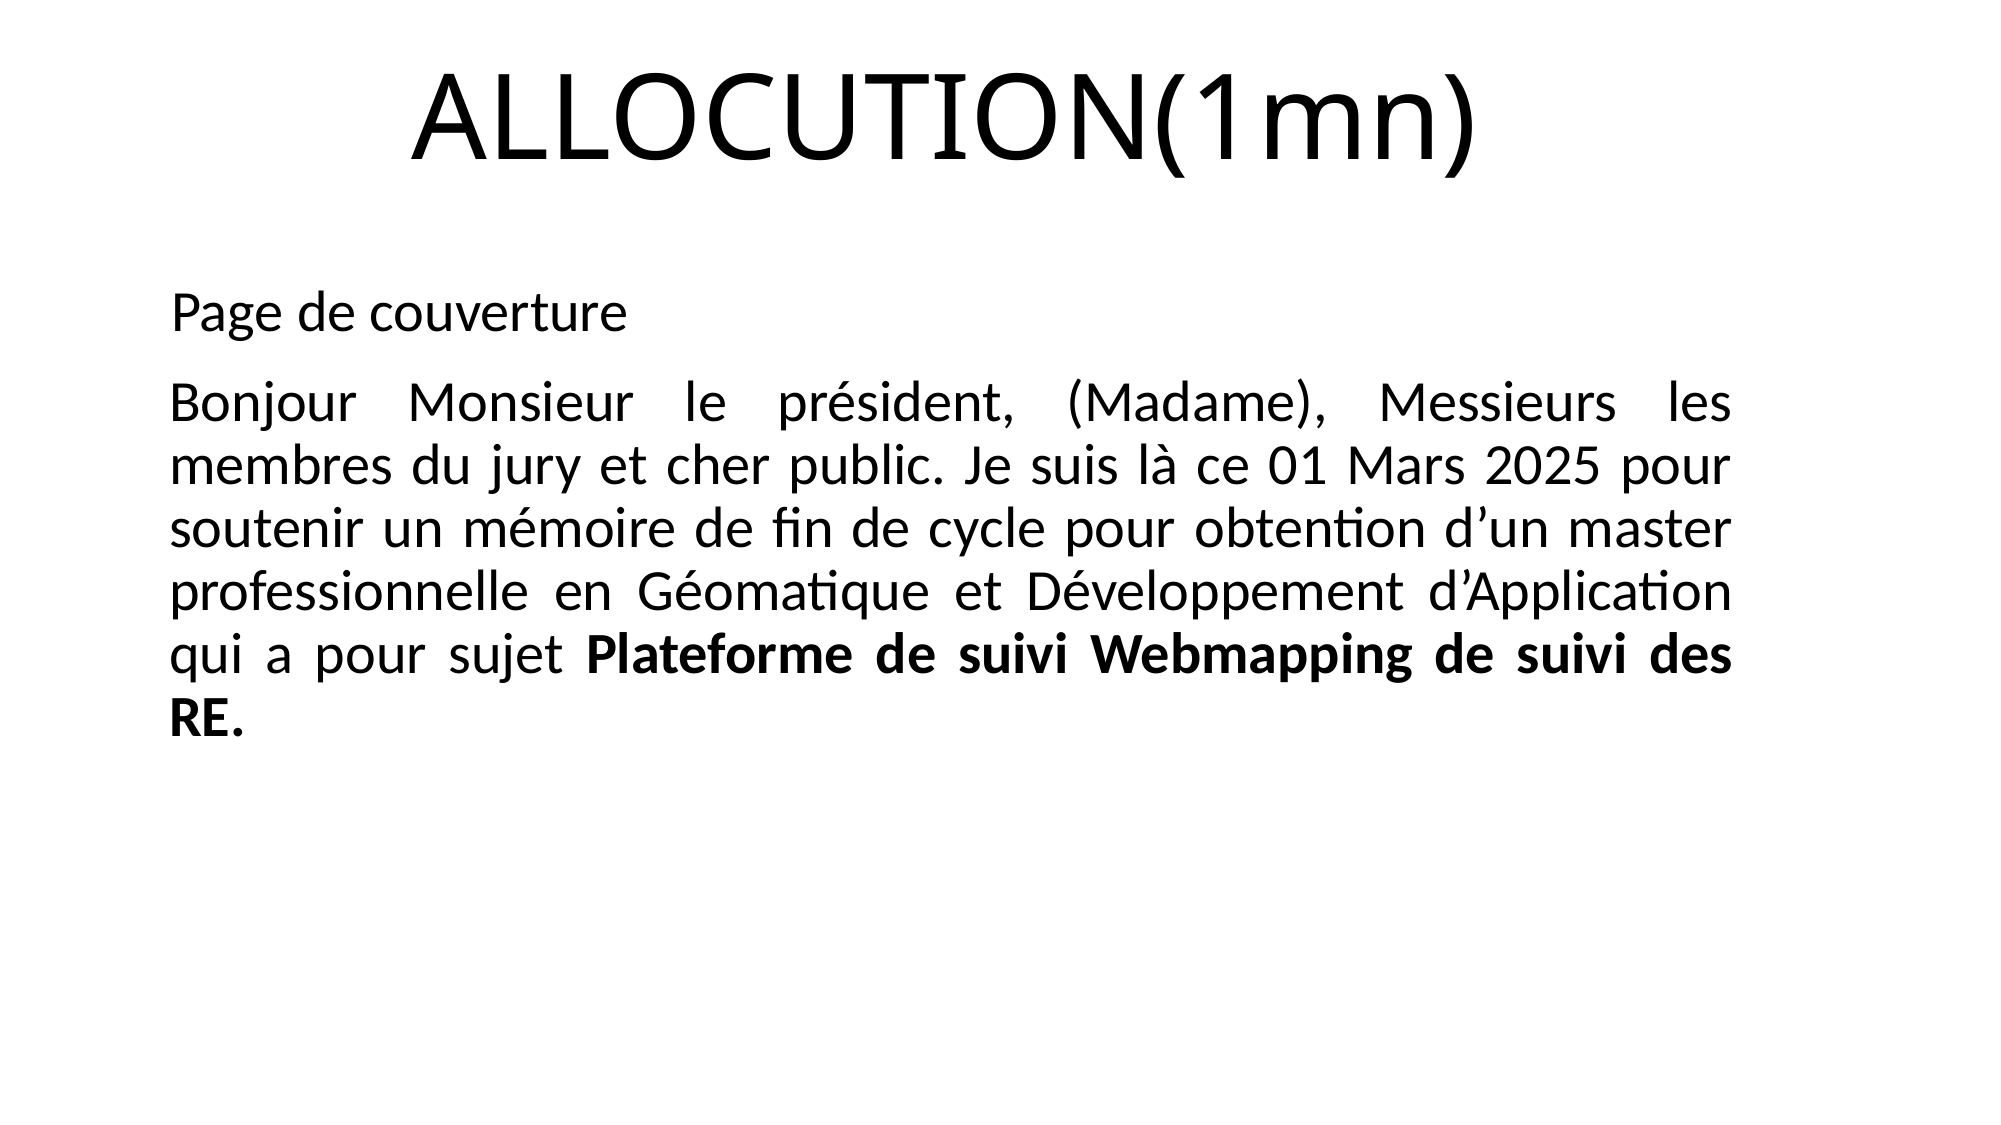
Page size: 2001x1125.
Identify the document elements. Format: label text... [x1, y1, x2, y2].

subtitle Page de couverture [156, 192, 1750, 946]
title ALLOCUTION(1mn) [194, 49, 1695, 192]
text_box Bonjour Monsieur le président, (Madame), Messieurs les membres du jury et cher public. Je suis là ce 01 Mars 2025 pour soutenir un mémoire de fin de cycle pour obtention d’un master professionnelle en Géomatique et Développement d’Application qui a pour sujet Plateforme de suivi Webmapping de suivi des RE. [154, 363, 1749, 757]
